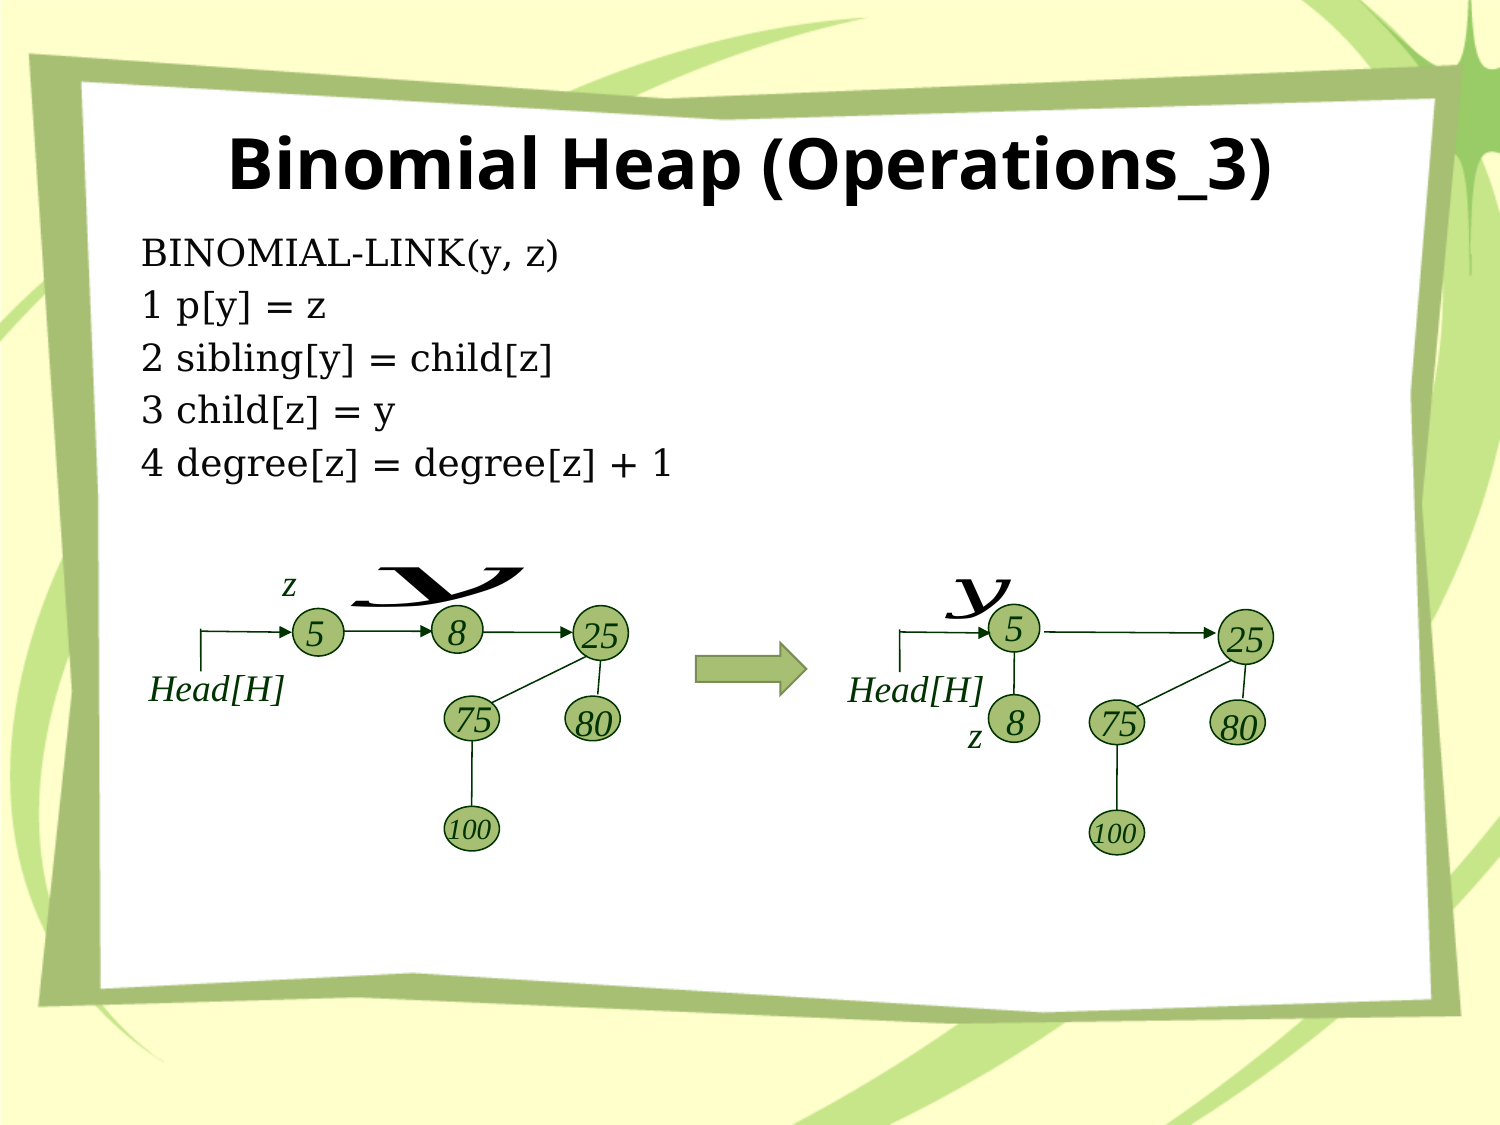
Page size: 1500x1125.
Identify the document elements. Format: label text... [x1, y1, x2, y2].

text_box [694, 640, 808, 698]
title Binomial Heap (Operations_3) [75, 101, 1425, 220]
text_box BINOMIAL-LINK(y, z) 1 p[y] = z 2 sibling[y] = child[z] 3 child[z] = y 4 degree[z] = degree[z] + 1 [125, 221, 1306, 563]
picture [0, 0, 1500, 1125]
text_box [133, 548, 638, 854]
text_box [832, 596, 1283, 858]
